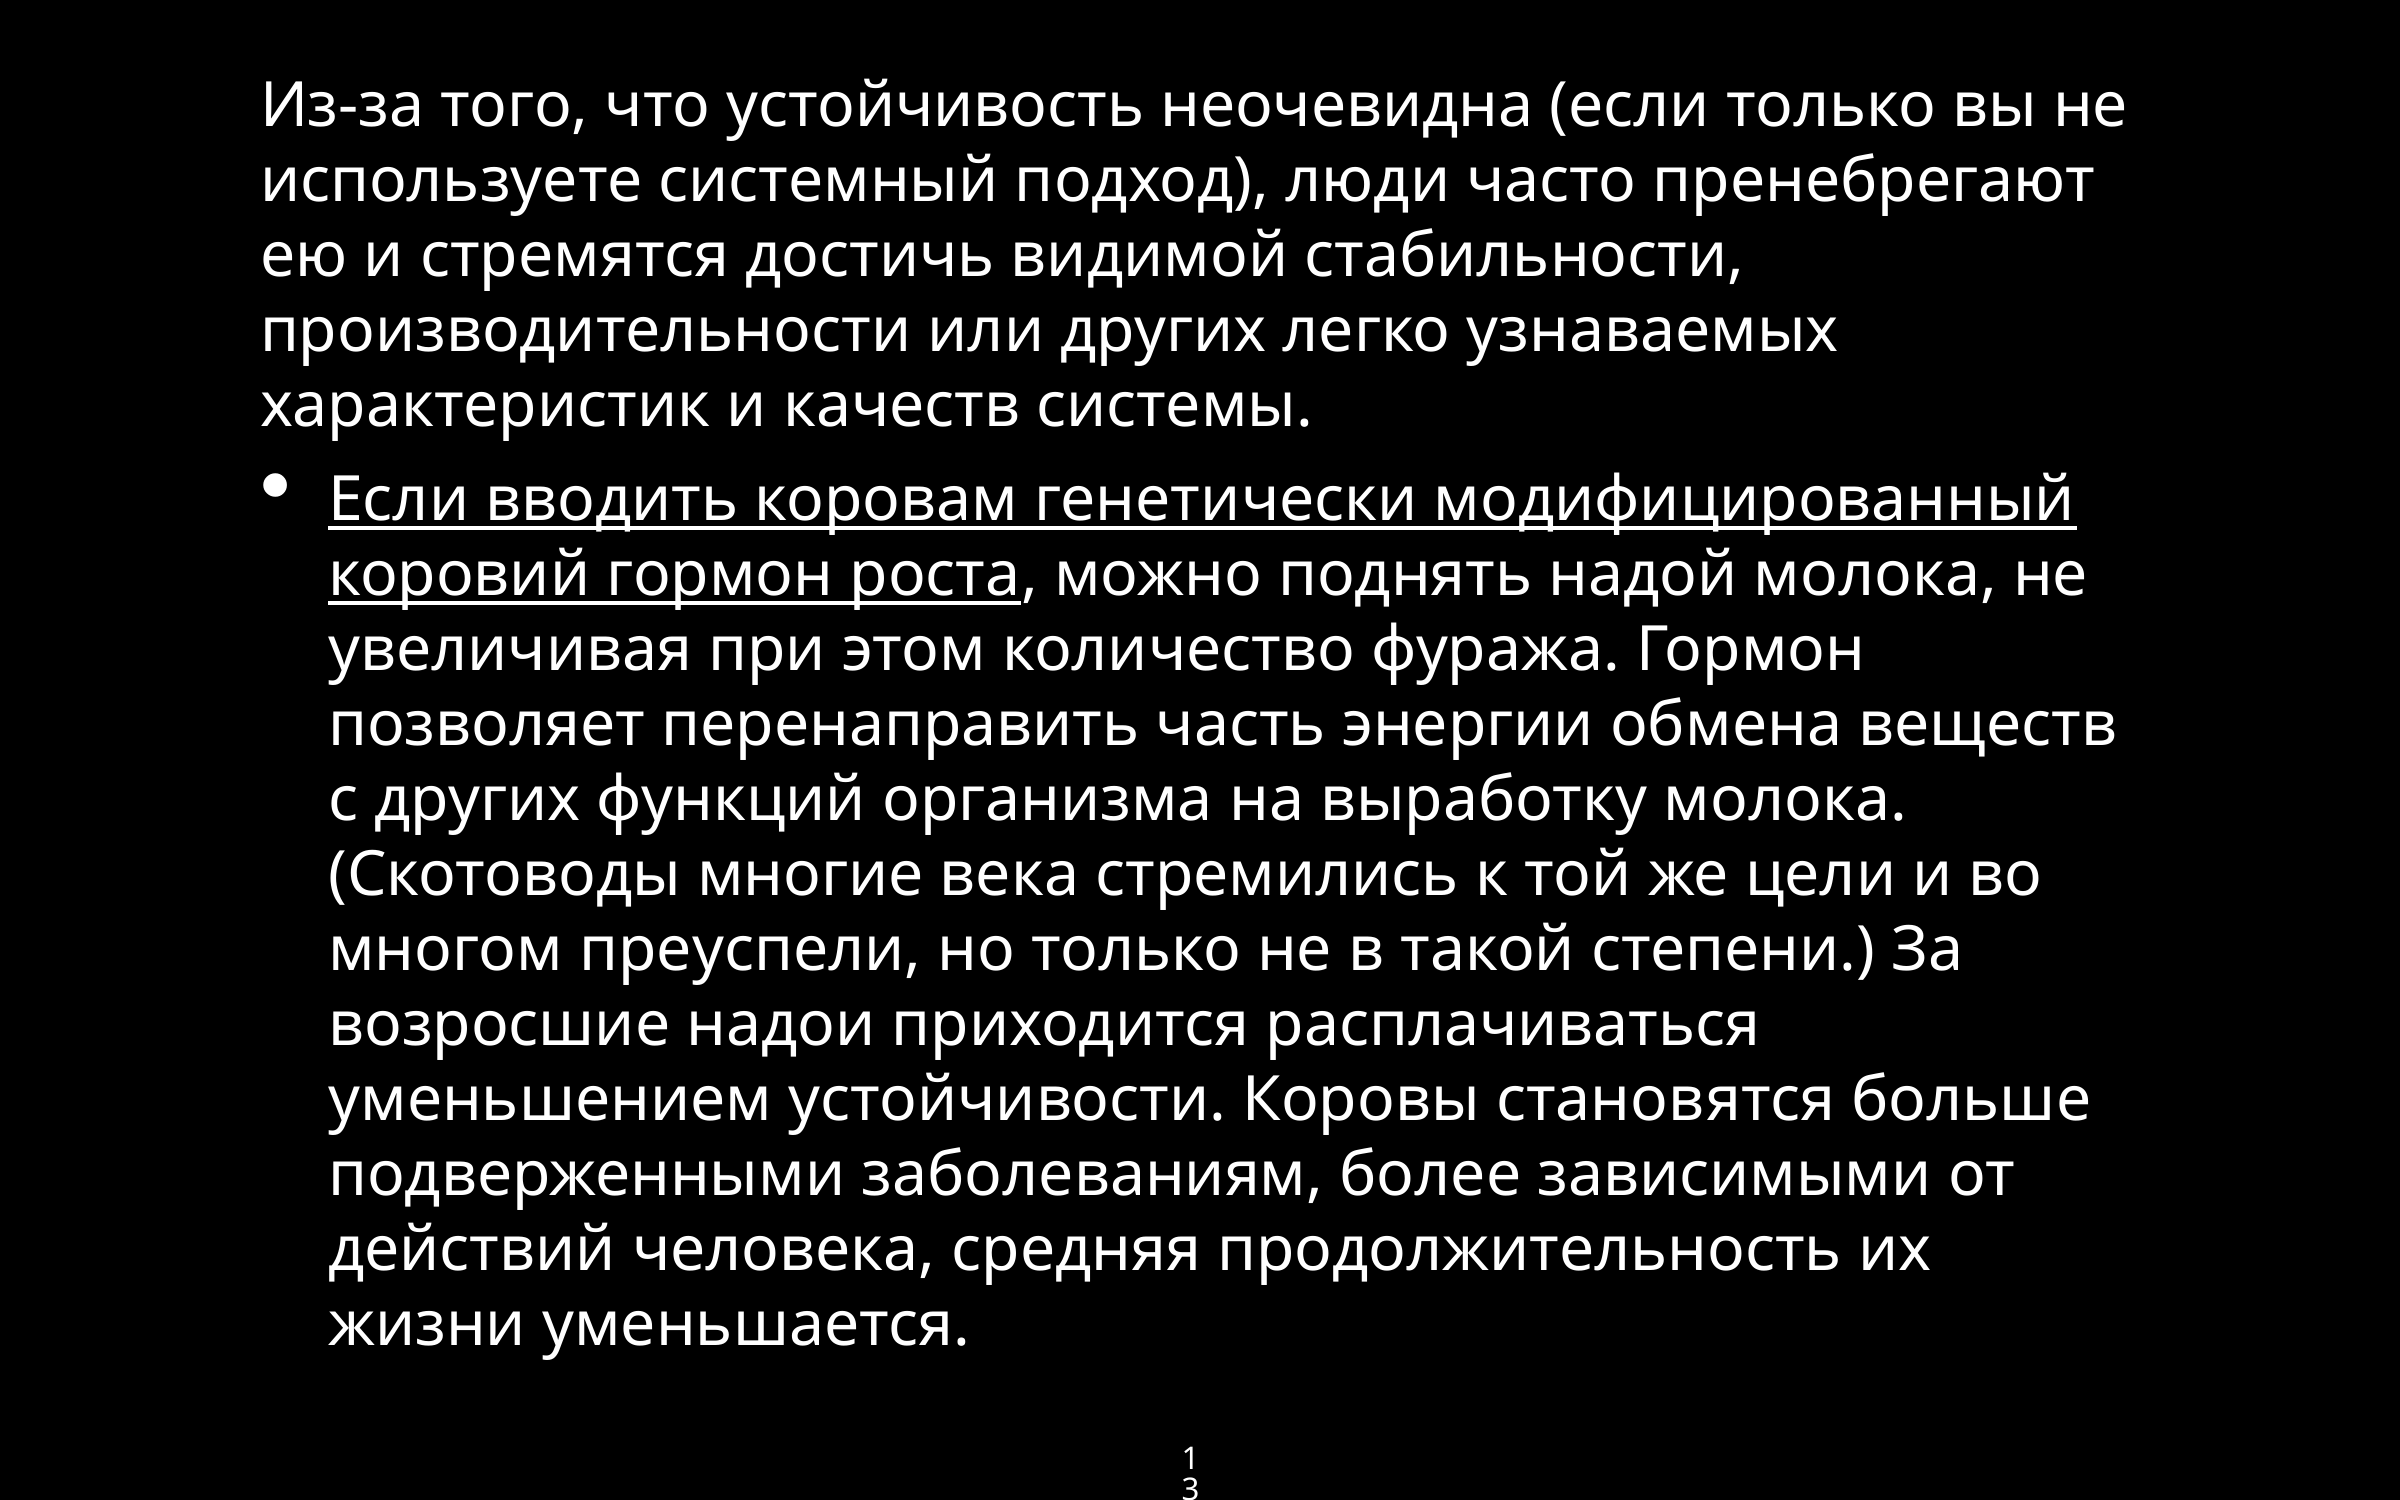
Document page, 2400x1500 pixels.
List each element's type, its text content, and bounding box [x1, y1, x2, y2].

list Из-за того, что устойчивость неочевидна (если только вы не используете системный подход), люди часто пренебрегают ею и стремятся достичь видимой стабильности, производительности или других легко узнаваемых характеристик и качеств системы. Если вводить коровам генетически модифицированный коровий гормон роста, можно поднять надой молока, не увеличивая при этом количество фуража. Гормон позволяет перенаправить часть энергии обмена веществ с других функций организма на выработку молока. (Скотоводы многие века стремились к той же цели и во многом преуспели, но только не в такой степени.) За возросшие надои приходится расплачиваться уменьшением устойчивости. Коровы становятся больше подверженными заболеваниям, более зависимыми от действий человека, средняя продолжительность их жизни уменьшается. [251, 86, 2149, 1336]
slide_number 13 [1172, 1429, 1226, 1485]
